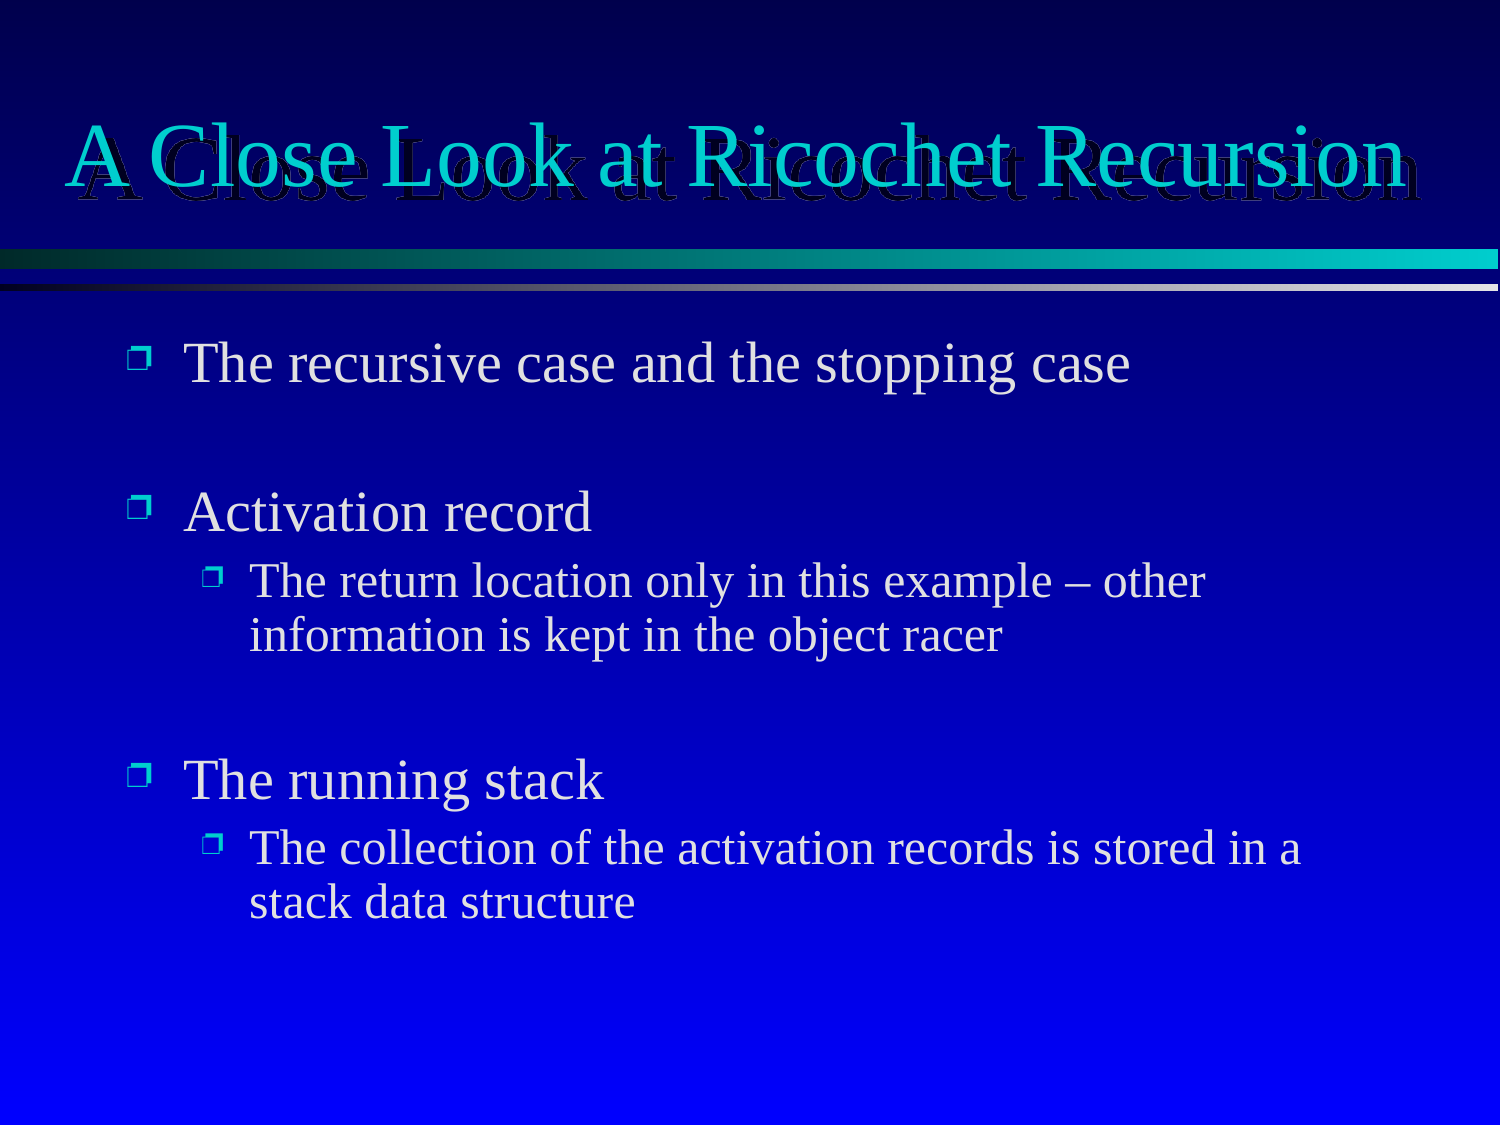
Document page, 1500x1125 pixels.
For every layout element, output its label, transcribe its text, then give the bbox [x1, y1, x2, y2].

title A Close Look at Ricochet Recursion [49, 55, 1500, 245]
list The recursive case and the stopping case Activation record The return location only in this example – other information is kept in the object racer The running stack The collection of the activation records is stored in a stack data structure [111, 324, 1388, 1001]
